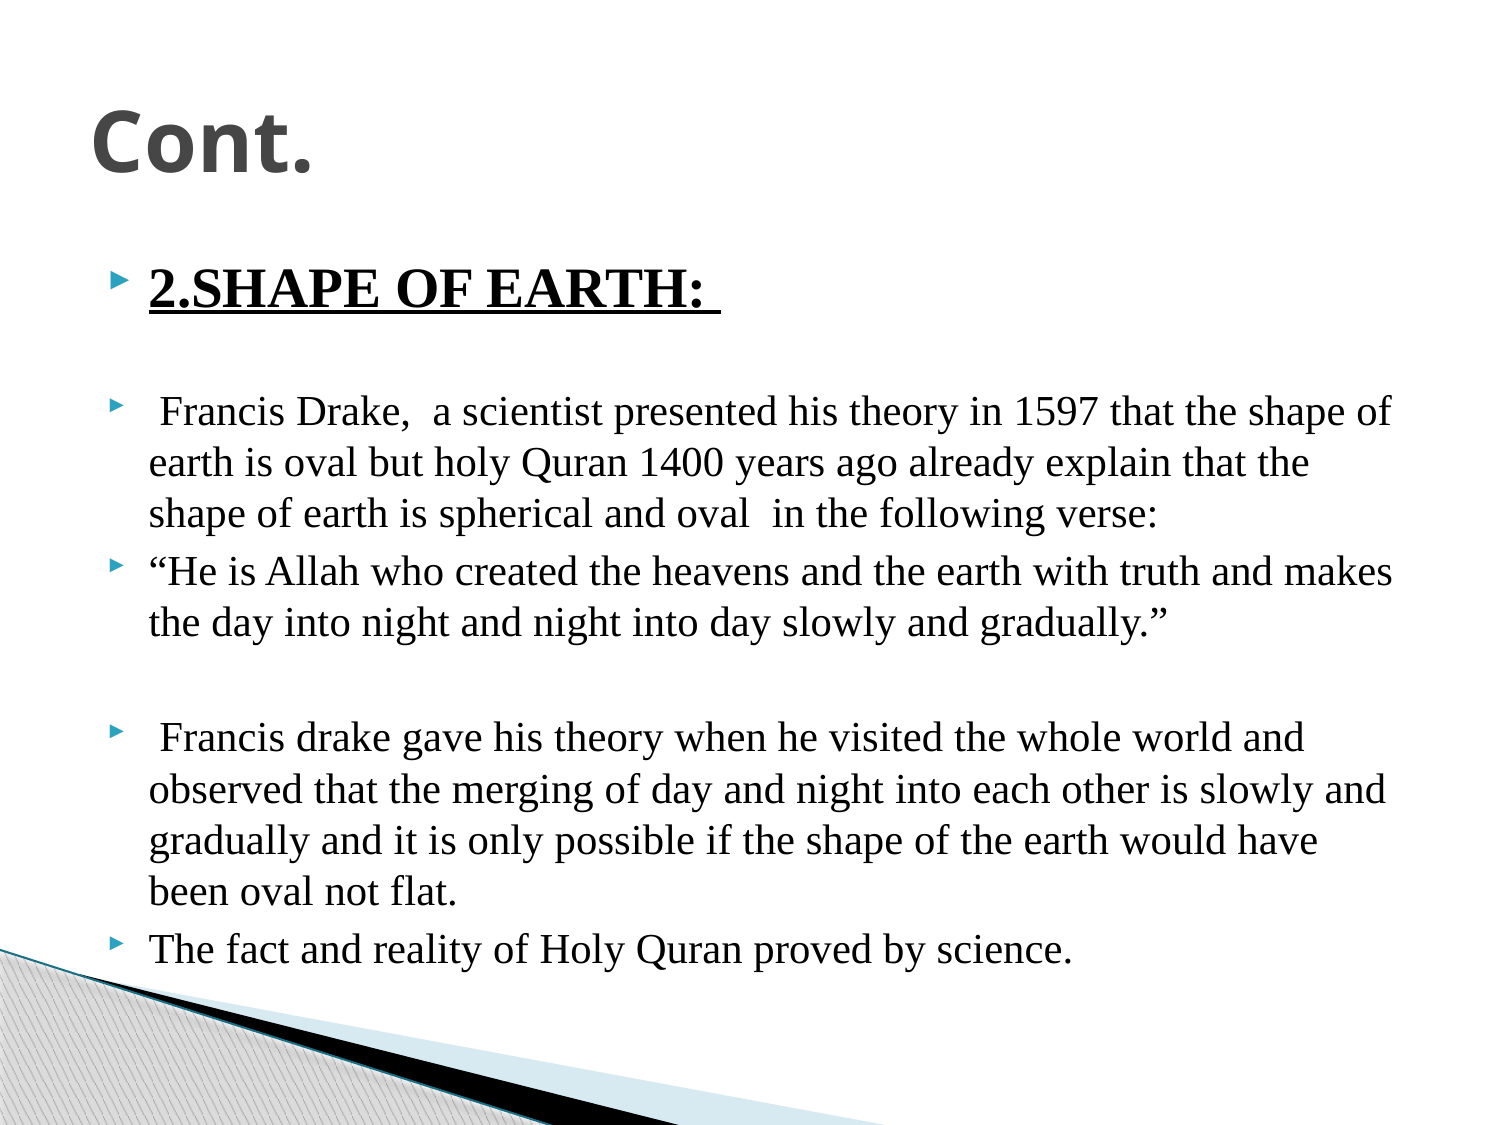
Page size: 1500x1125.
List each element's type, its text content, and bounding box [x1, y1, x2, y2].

list 2.SHAPE OF EARTH: Francis Drake, a scientist presented his theory in 1597 that the shape of earth is oval but holy Quran 1400 years ago already explain that the shape of earth is spherical and oval in the following verse: “He is Allah who created the heavens and the earth with truth and makes the day into night and night into day slowly and gradually.” Francis drake gave his theory when he visited the whole world and observed that the merging of day and night into each other is slowly and gradually and it is only possible if the shape of the earth would have been oval not flat. The fact and reality of Holy Quran proved by science. [75, 243, 1425, 986]
title Cont. [75, 45, 1425, 233]
